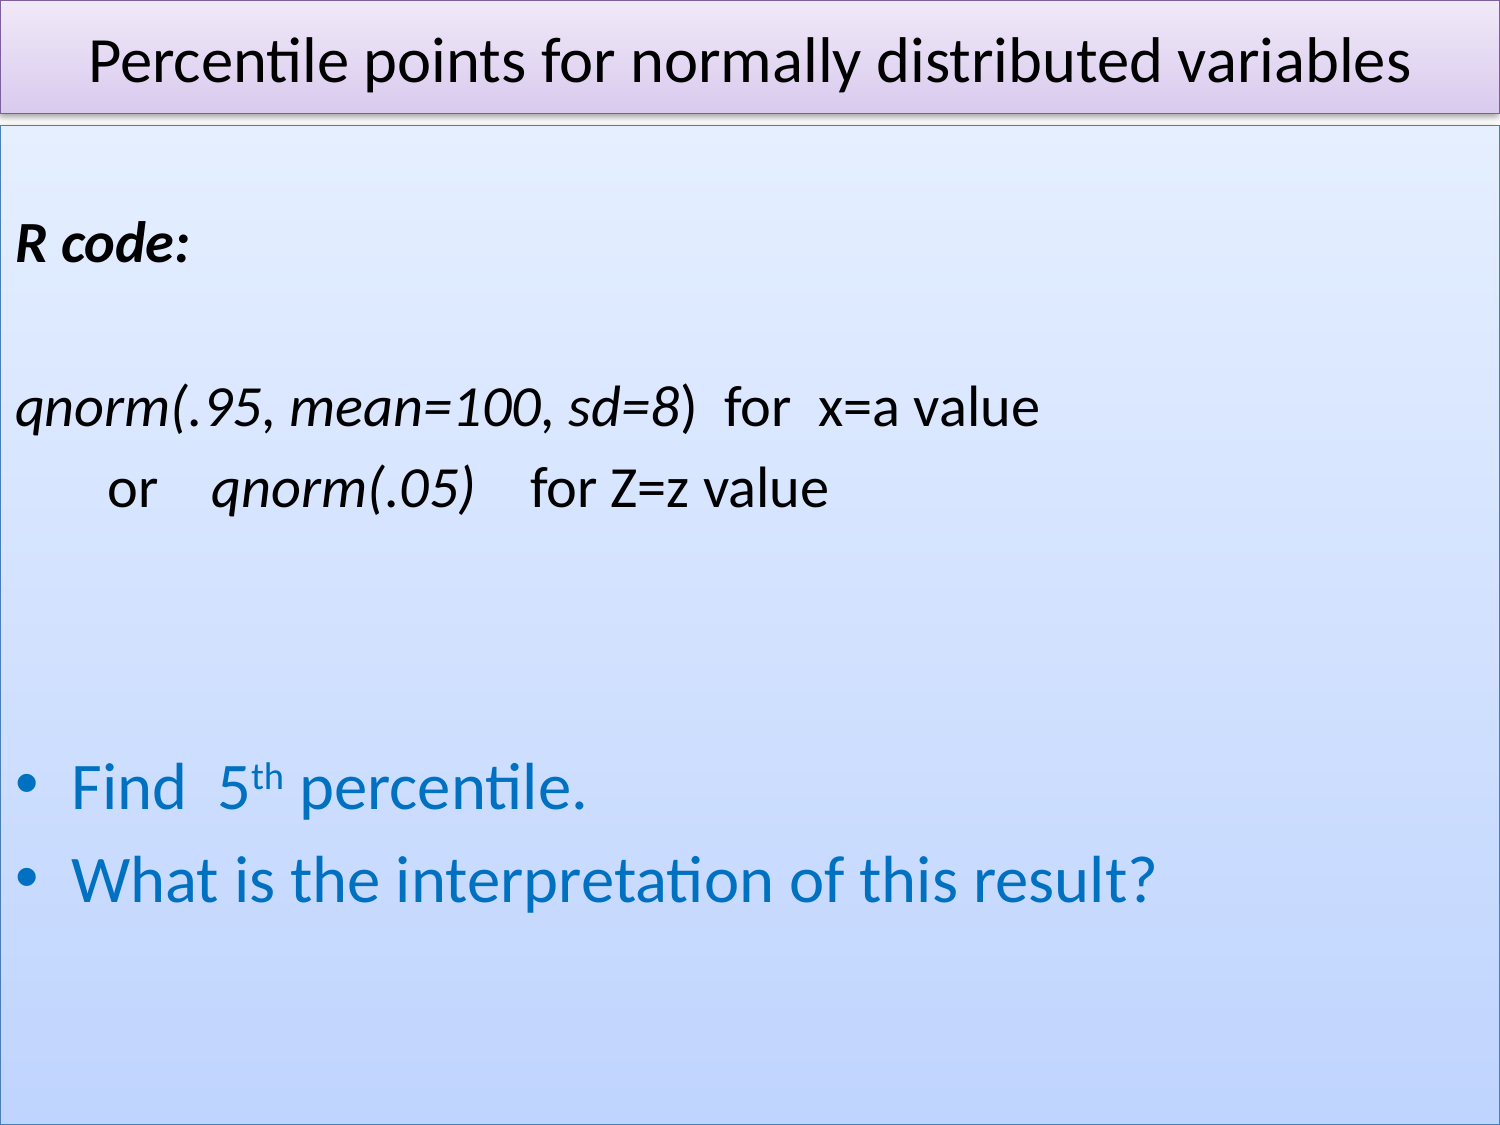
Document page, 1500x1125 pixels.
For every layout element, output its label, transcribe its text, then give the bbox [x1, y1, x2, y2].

list R code: qnorm(.95, mean=100, sd=8) for x=a value or qnorm(.05) for Z=z value Find 5th percentile. What is the interpretation of this result? [0, 125, 1500, 1125]
title Percentile points for normally distributed variables [0, 1, 1500, 114]
